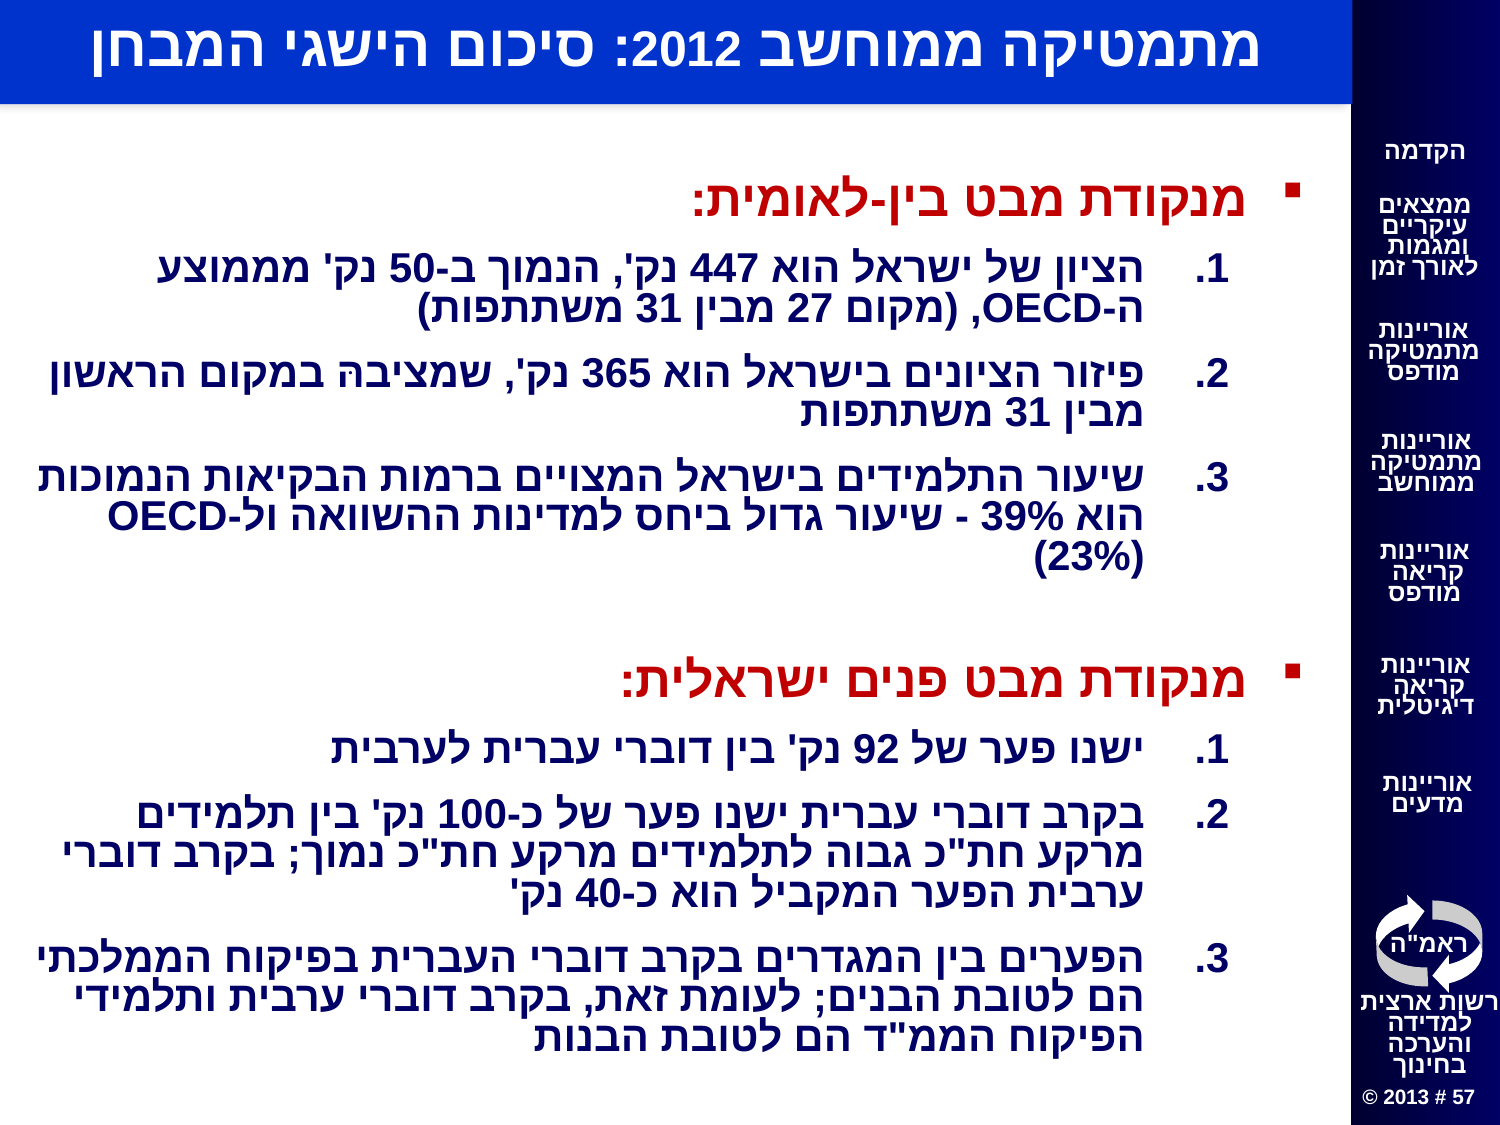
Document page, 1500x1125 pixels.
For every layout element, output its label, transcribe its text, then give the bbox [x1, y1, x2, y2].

text_box מנקודת מבט בין-לאומית: הציון של ישראל הוא 447 נק', הנמוך ב-50 נק' מממוצע ה-OECD, (מקום 27 מבין 31 משתתפות) פיזור הציונים בישראל הוא 365 נק', שמציבהּ במקום הראשון מבין 31 משתתפות שיעור התלמידים בישראל המצויים ברמות הבקיאות הנמוכות הוא 39% - שיעור גדול ביחס למדינות ההשוואה ול-OECD (23%) מנקודת מבט פנים ישראלית: ישנו פער של 92 נק' בין דוברי עברית לערבית בקרב דוברי עברית ישנו פער של כ-100 נק' בין תלמידים מרקע חת"כ גבוה לתלמידים מרקע חת"כ נמוך; בקרב דוברי ערבית הפער המקביל הוא כ-40 נק' הפערים בין המגדרים בקרב דוברי העברית בפיקוח הממלכתי הם לטובת הבנים; לעומת זאת, בקרב דוברי ערבית ותלמידי הפיקוח הממ"ד הם לטובת הבנות [6, 113, 1348, 1125]
title מתמטיקה ממוחשב 2012: סיכום הישגי המבחן [0, 0, 1353, 105]
